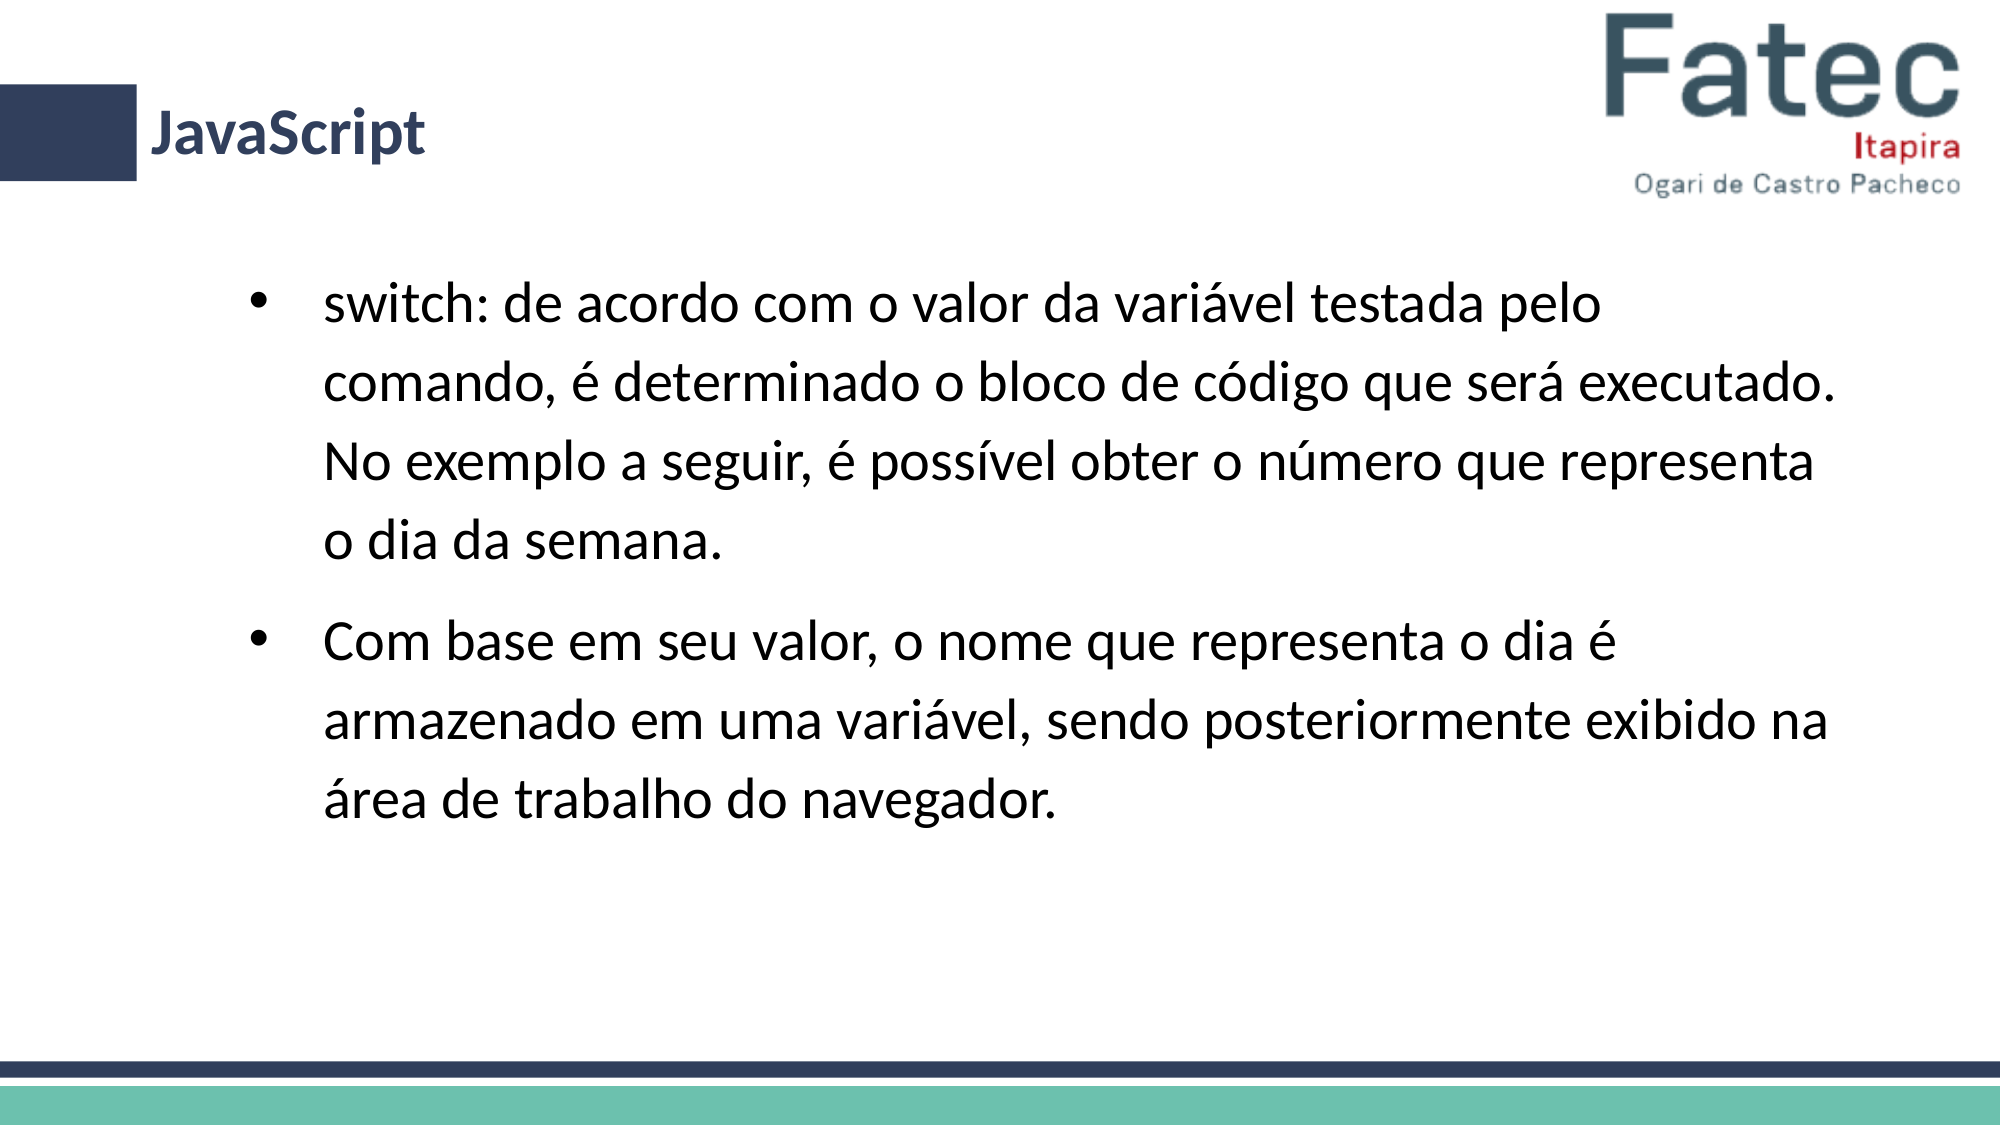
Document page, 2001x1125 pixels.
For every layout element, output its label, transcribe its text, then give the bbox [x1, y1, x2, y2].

list switch: de acordo com o valor da variável testada pelo comando, é determinado o bloco de código que será executado. No exemplo a seguir, é possível obter o número que representa o dia da semana. Com base em seu valor, o nome que representa o dia é armazenado em uma variável, sendo posteriormente exibido na área de trabalho do navegador. [233, 247, 1863, 988]
picture [1583, 1, 2000, 220]
title JavaScript [136, 53, 1862, 212]
